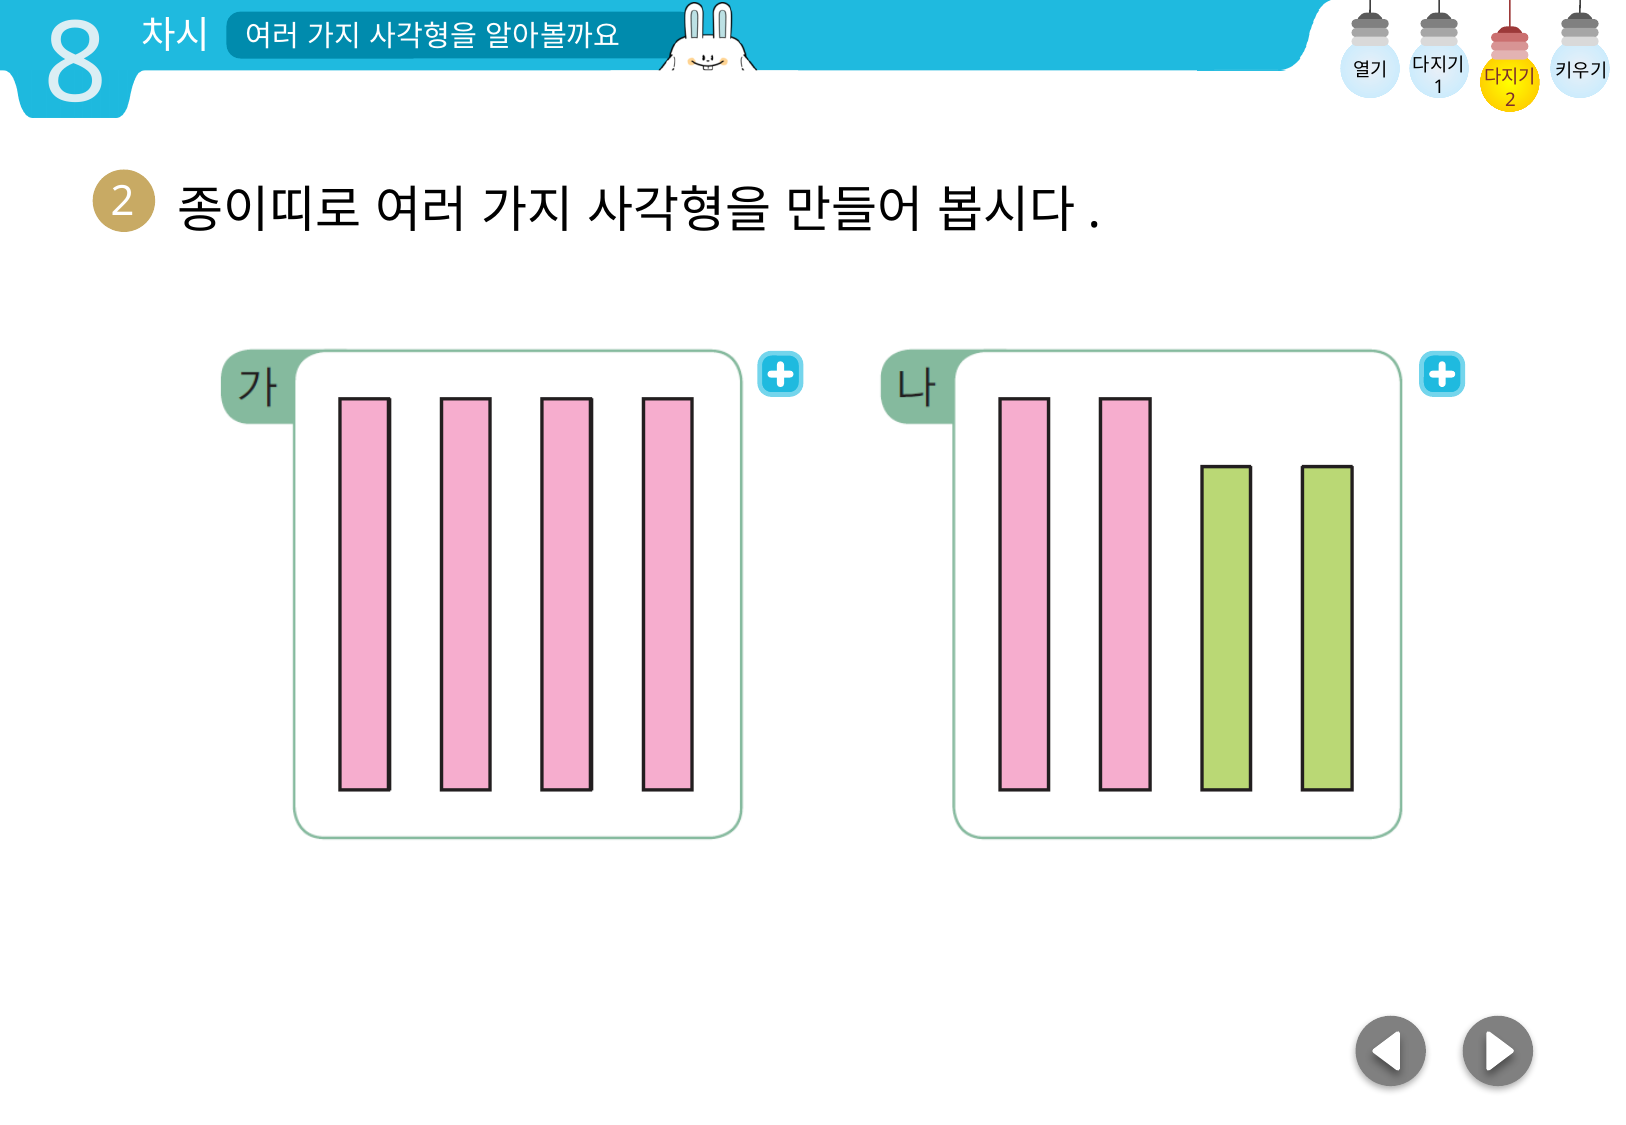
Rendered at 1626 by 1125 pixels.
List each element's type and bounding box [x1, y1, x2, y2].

text_box [1196, 0, 1624, 119]
picture [58, 70, 92, 94]
text_box [741, 341, 820, 409]
picture [3, 70, 145, 118]
text_box [1414, 350, 1471, 399]
text_box [1355, 1015, 1534, 1087]
picture [657, 2, 758, 70]
picture [185, 335, 1408, 847]
text_box [92, 157, 1539, 240]
